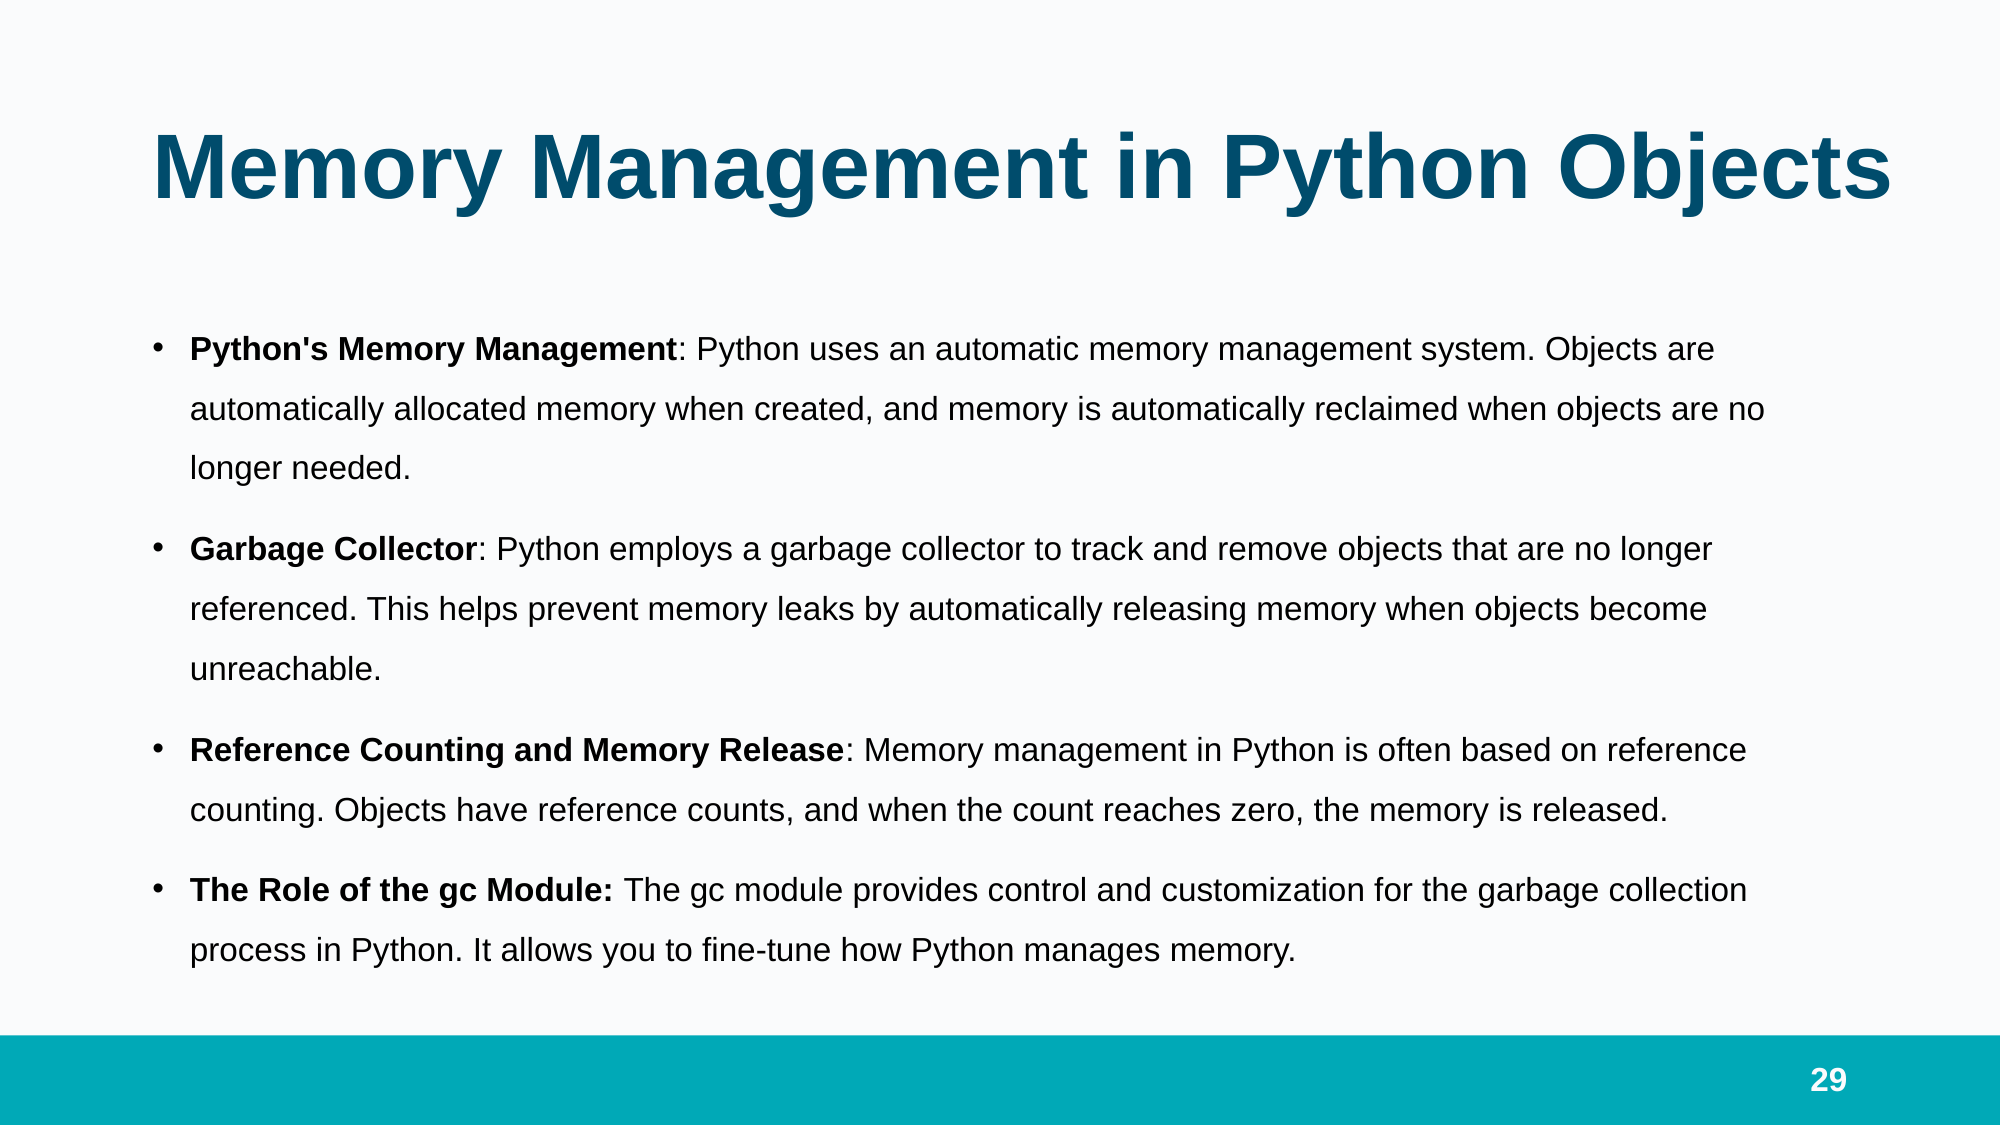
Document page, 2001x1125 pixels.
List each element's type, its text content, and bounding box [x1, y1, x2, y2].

title Memory Management in Python Objects [137, 59, 1946, 278]
list Python's Memory Management: Python uses an automatic memory management system. Objects are automatically allocated memory when created, and memory is automatically reclaimed when objects are no longer needed. Garbage Collector: Python employs a garbage collector to track and remove objects that are no longer referenced. This helps prevent memory leaks by automatically releasing memory when objects become unreachable. Reference Counting and Memory Release: Memory management in Python is often based on reference counting. Objects have reference counts, and when the count reaches zero, the memory is released. The Role of the gc Module: The gc module provides control and customization for the garbage collection process in Python. It allows you to fine-tune how Python manages memory. [137, 299, 1863, 1014]
slide_number 29 [1412, 1047, 1863, 1108]
